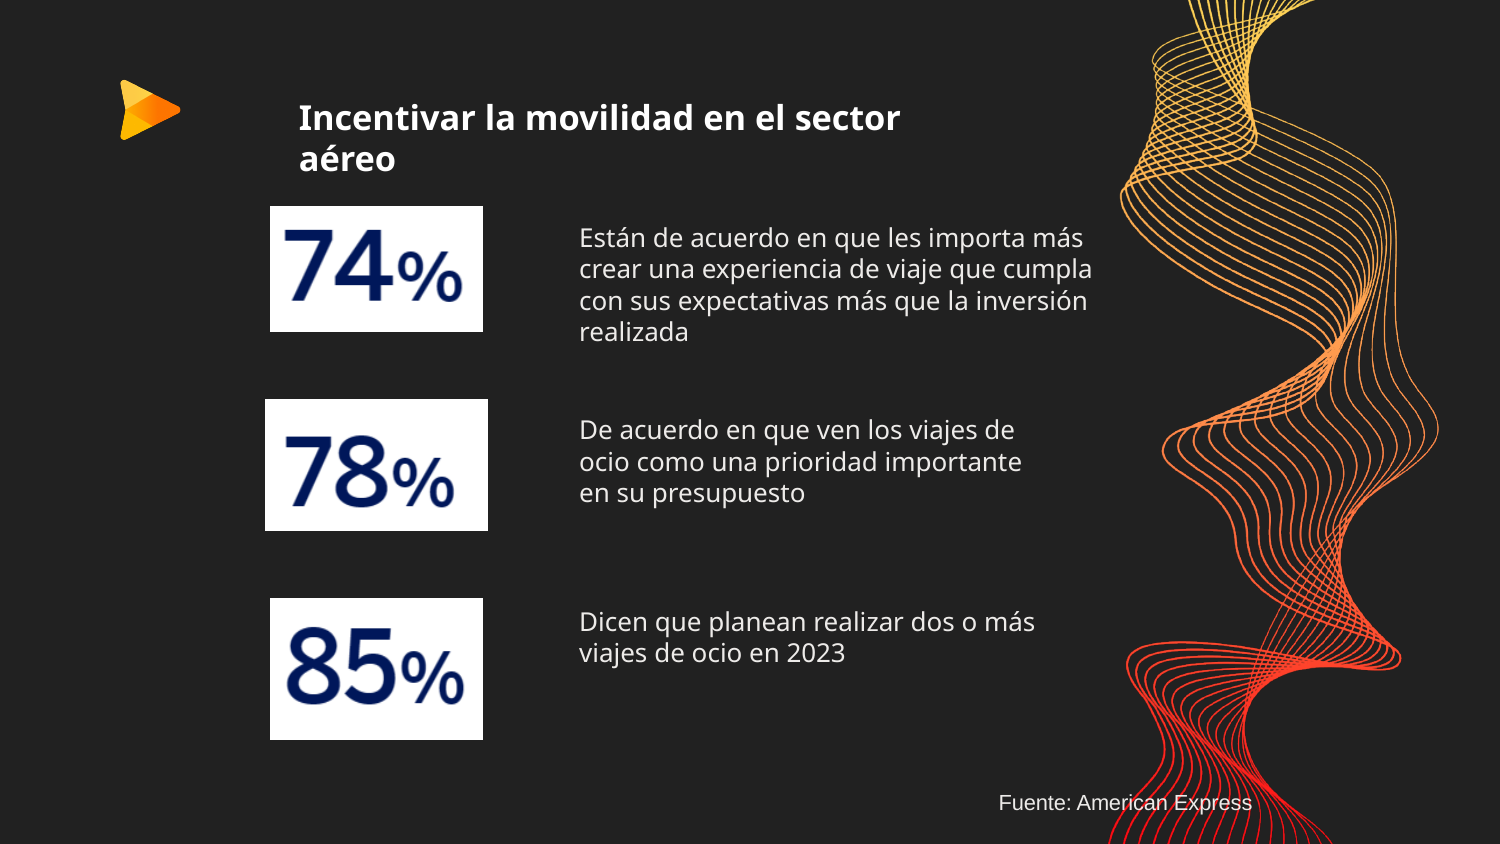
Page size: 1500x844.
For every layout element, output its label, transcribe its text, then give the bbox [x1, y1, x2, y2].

picture [270, 598, 483, 740]
text_box Están de acuerdo en que les importa más crear una experiencia de viaje que cumpla con sus expectativas más que la inversión realizada [564, 206, 1143, 362]
picture [119, 78, 181, 140]
text_box Dicen que planean realizar dos o más viajes de ocio en 2023 [564, 590, 1057, 684]
text_box De acuerdo en que ven los viajes de ocio como una prioridad importante en su presupuesto [564, 398, 1057, 523]
picture [265, 398, 488, 532]
text_box Incentivar la movilidad en el sector aéreo [283, 81, 968, 194]
text_box Fuente: American Express [967, 769, 1460, 830]
picture [270, 206, 483, 333]
picture [1056, 0, 1483, 844]
